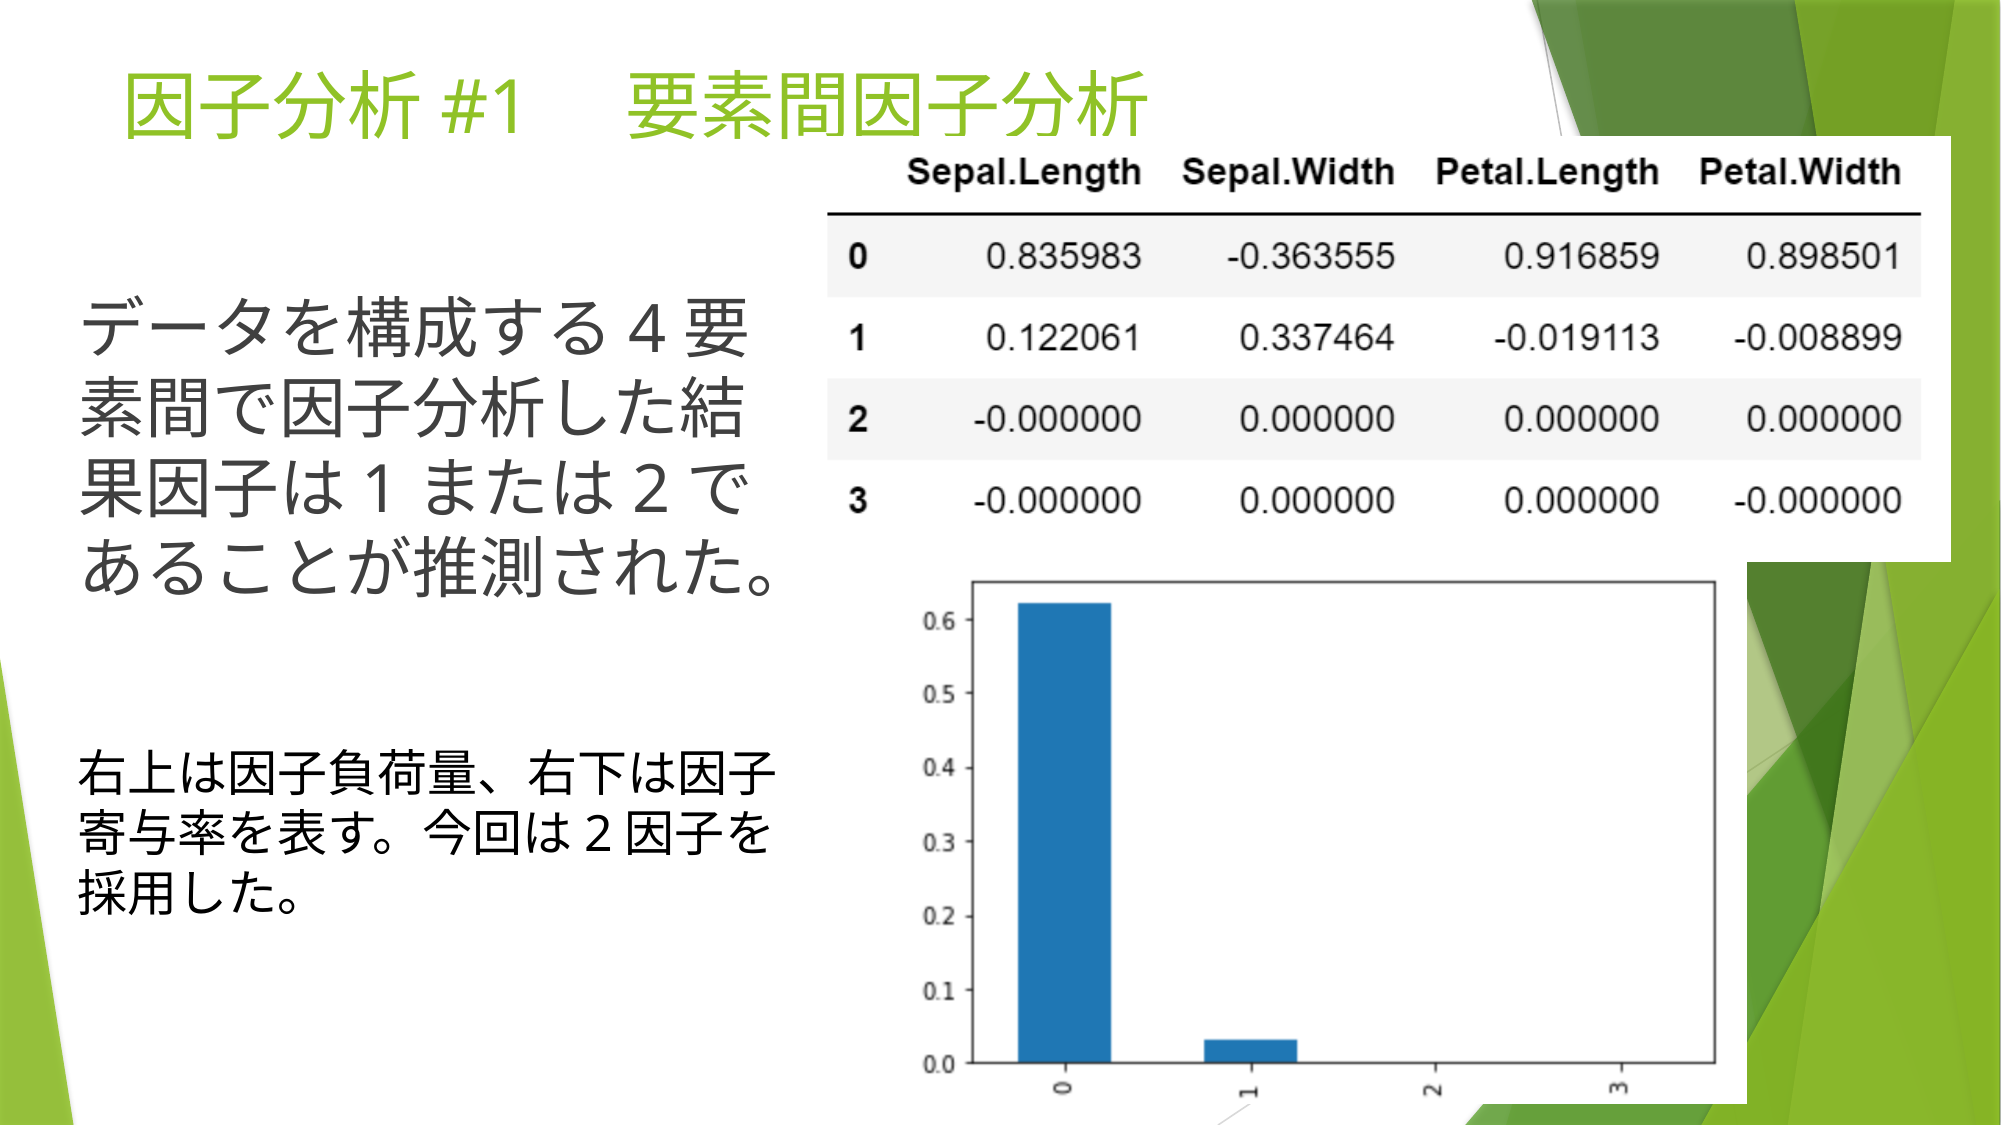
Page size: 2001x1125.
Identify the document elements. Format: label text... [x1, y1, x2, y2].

list データを構成する4要素間で因子分析した結果因子は1または2であることが推測された。 [63, 277, 824, 631]
text_box 右上は因子負荷量、右下は因子寄与率を表す。今回は2因子を採用した。 [62, 734, 813, 930]
picture [812, 136, 1951, 1105]
title 因子分析#1 要素間因子分析 [107, 51, 1518, 268]
